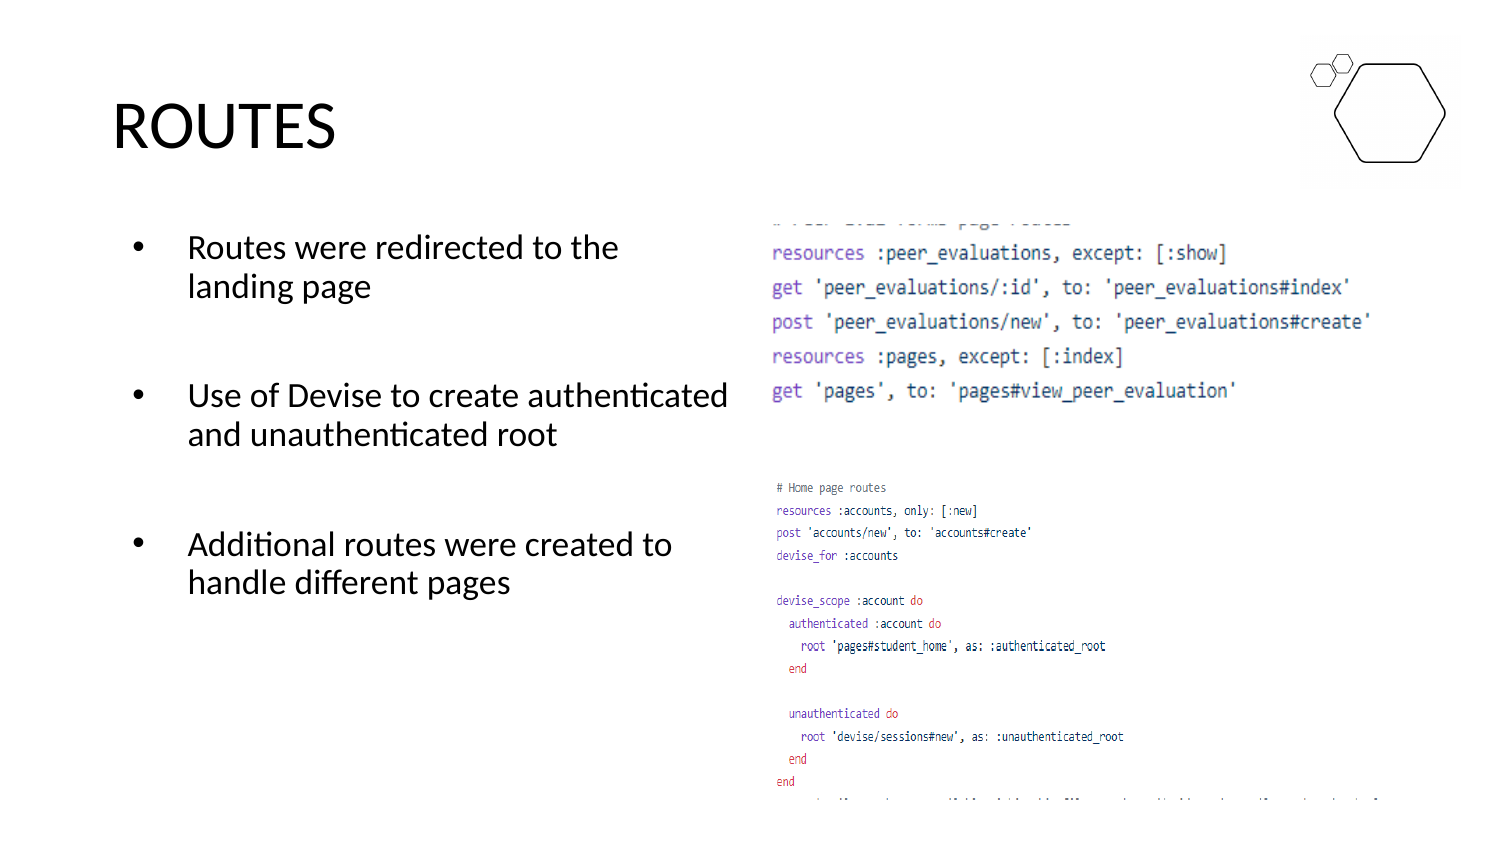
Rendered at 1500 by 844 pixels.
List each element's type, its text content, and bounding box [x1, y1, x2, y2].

list Routes were redirected to the landing page Use of Devise to create authenticated and unauthenticated root Additional routes were created to handle different pages [103, 224, 741, 760]
picture [759, 464, 1388, 801]
picture [1299, 35, 1462, 190]
picture [749, 224, 1398, 449]
title ROUTES [103, 44, 1397, 208]
